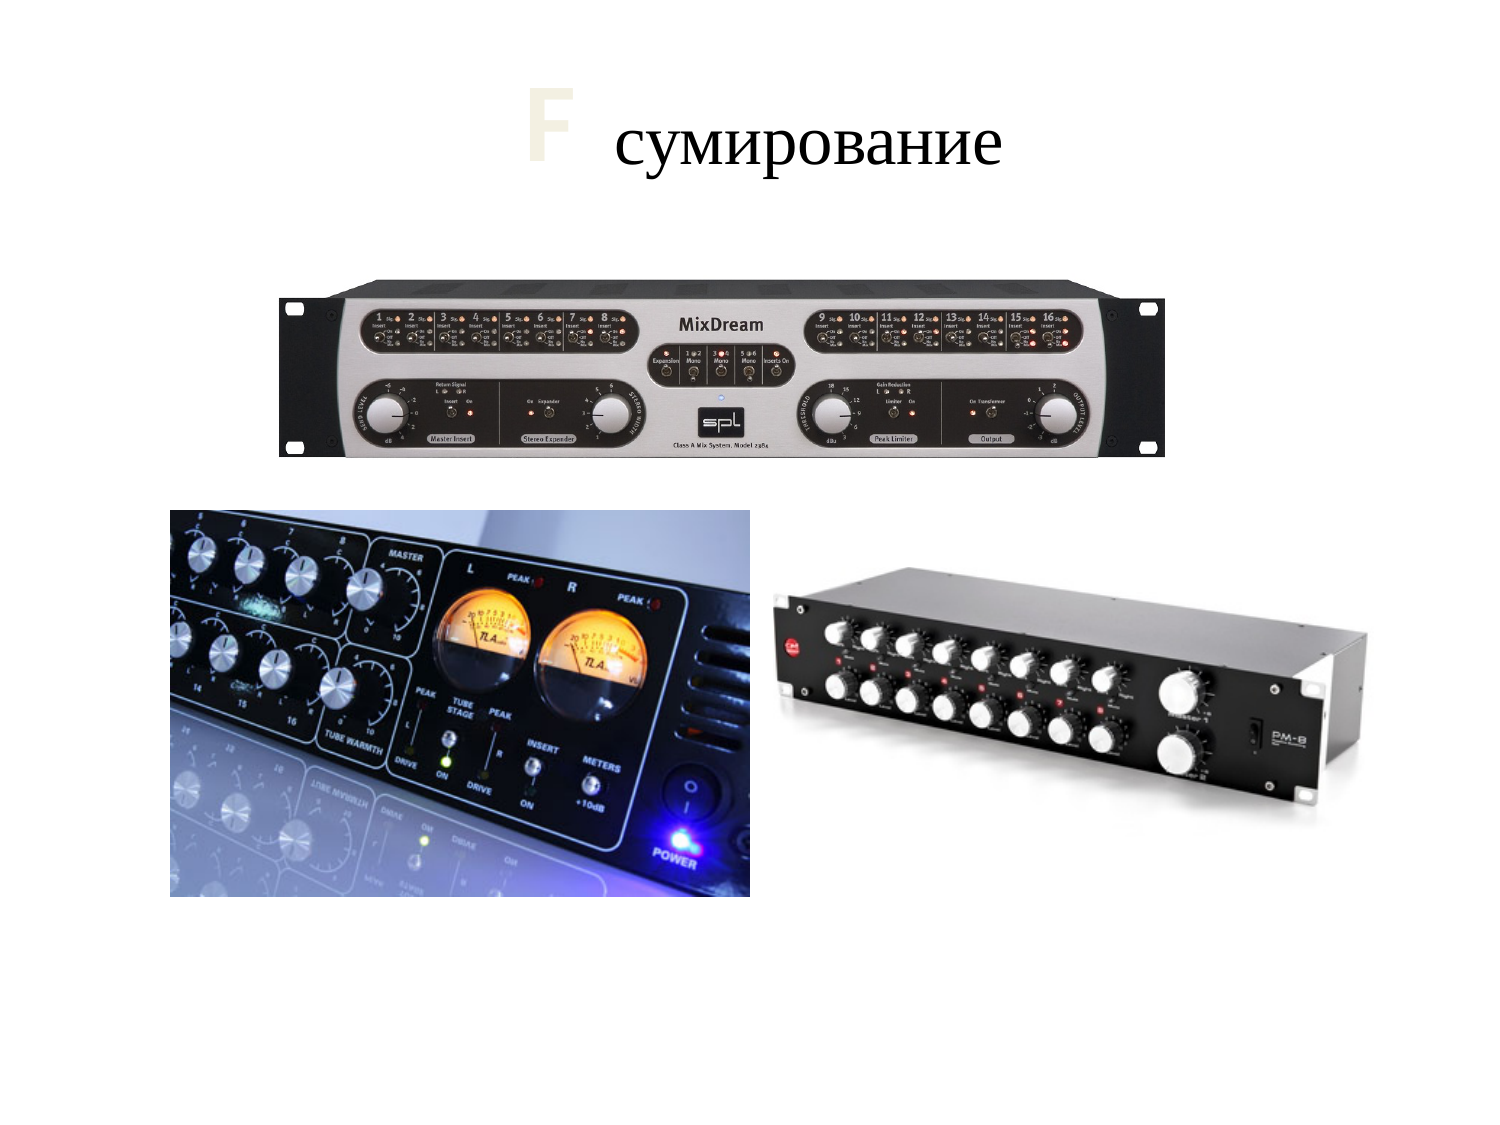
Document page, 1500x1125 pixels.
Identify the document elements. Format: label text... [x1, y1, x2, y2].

text_box сумирование [600, 86, 1020, 232]
picture [270, 272, 1171, 464]
picture [170, 510, 750, 897]
text_box F [500, 40, 601, 191]
picture [773, 566, 1374, 838]
